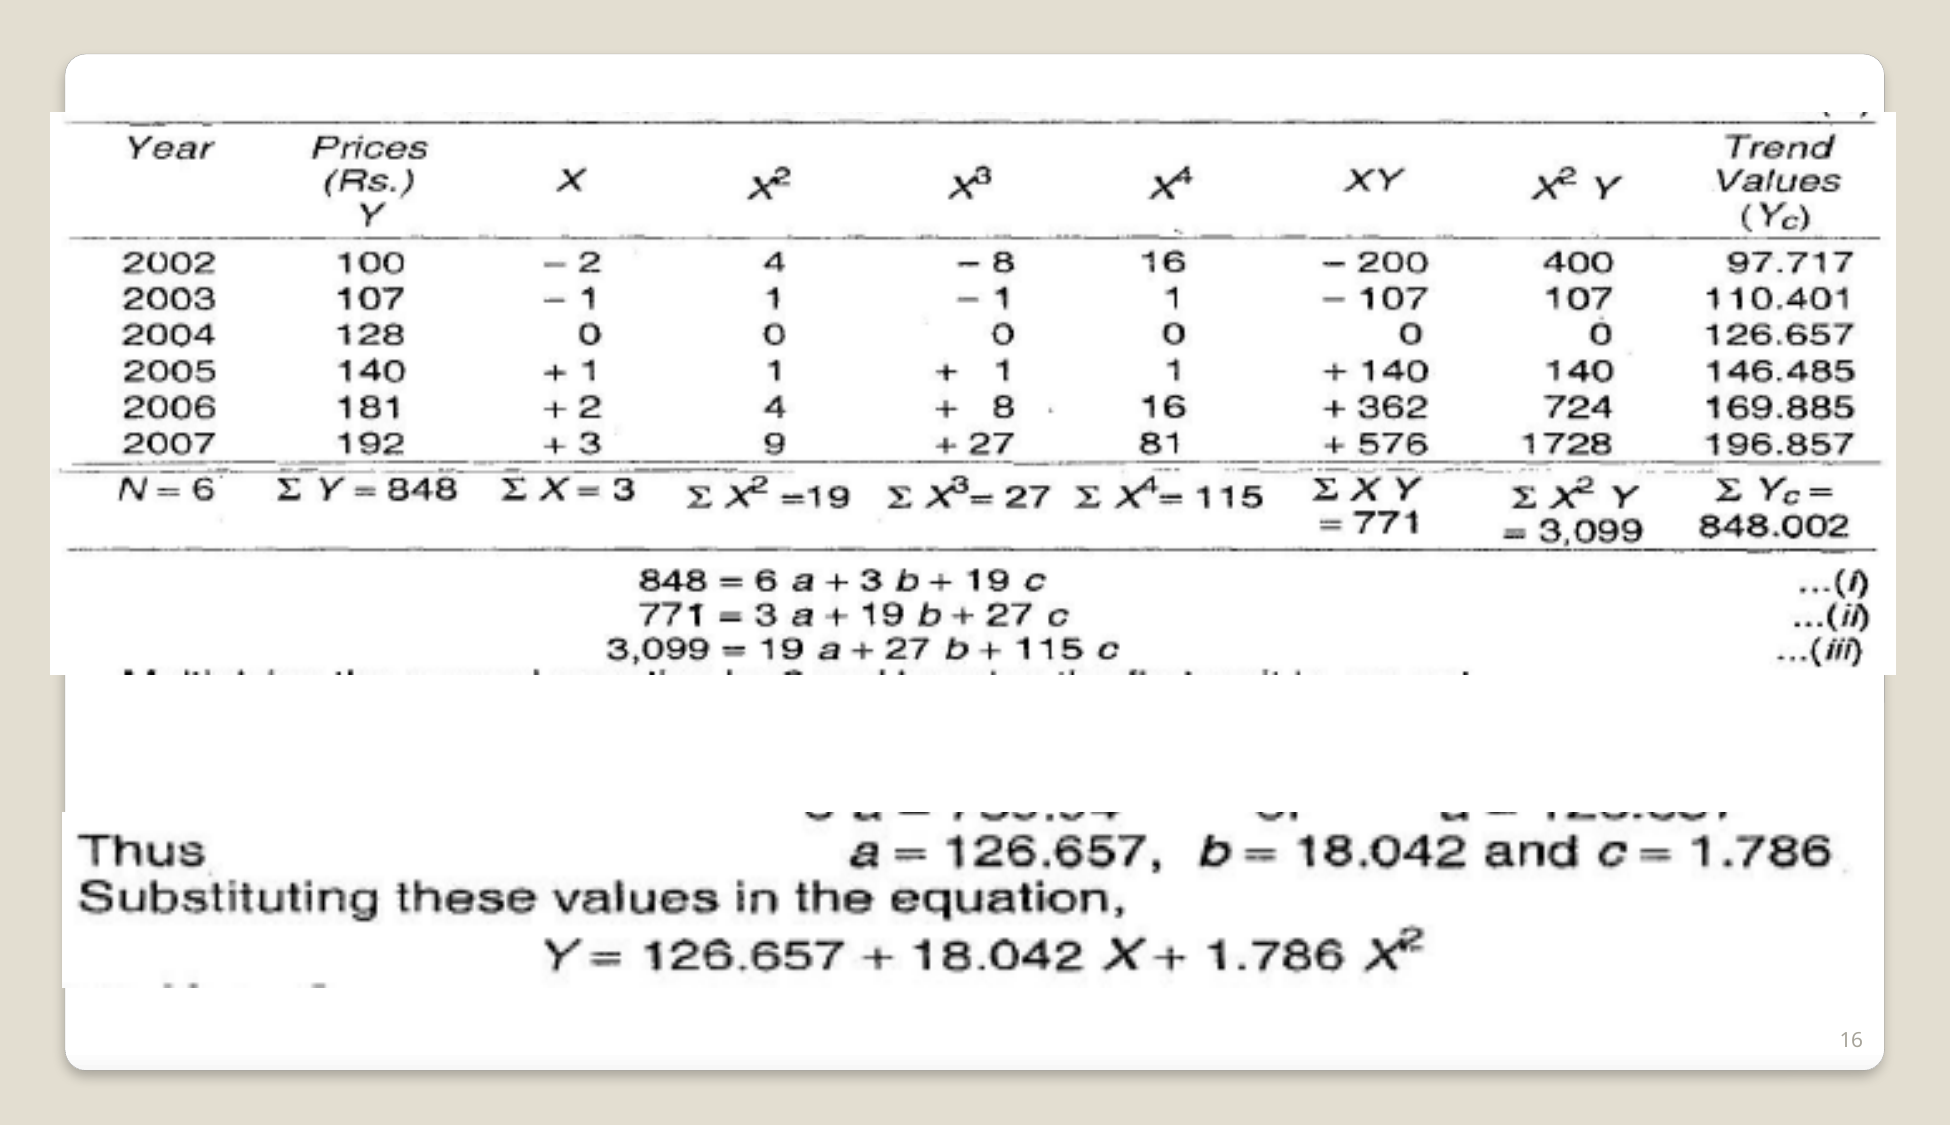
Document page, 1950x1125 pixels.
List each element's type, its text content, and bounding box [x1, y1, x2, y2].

picture [49, 112, 1896, 676]
slide_number 16 [1780, 1002, 1878, 1063]
picture [62, 812, 1875, 988]
